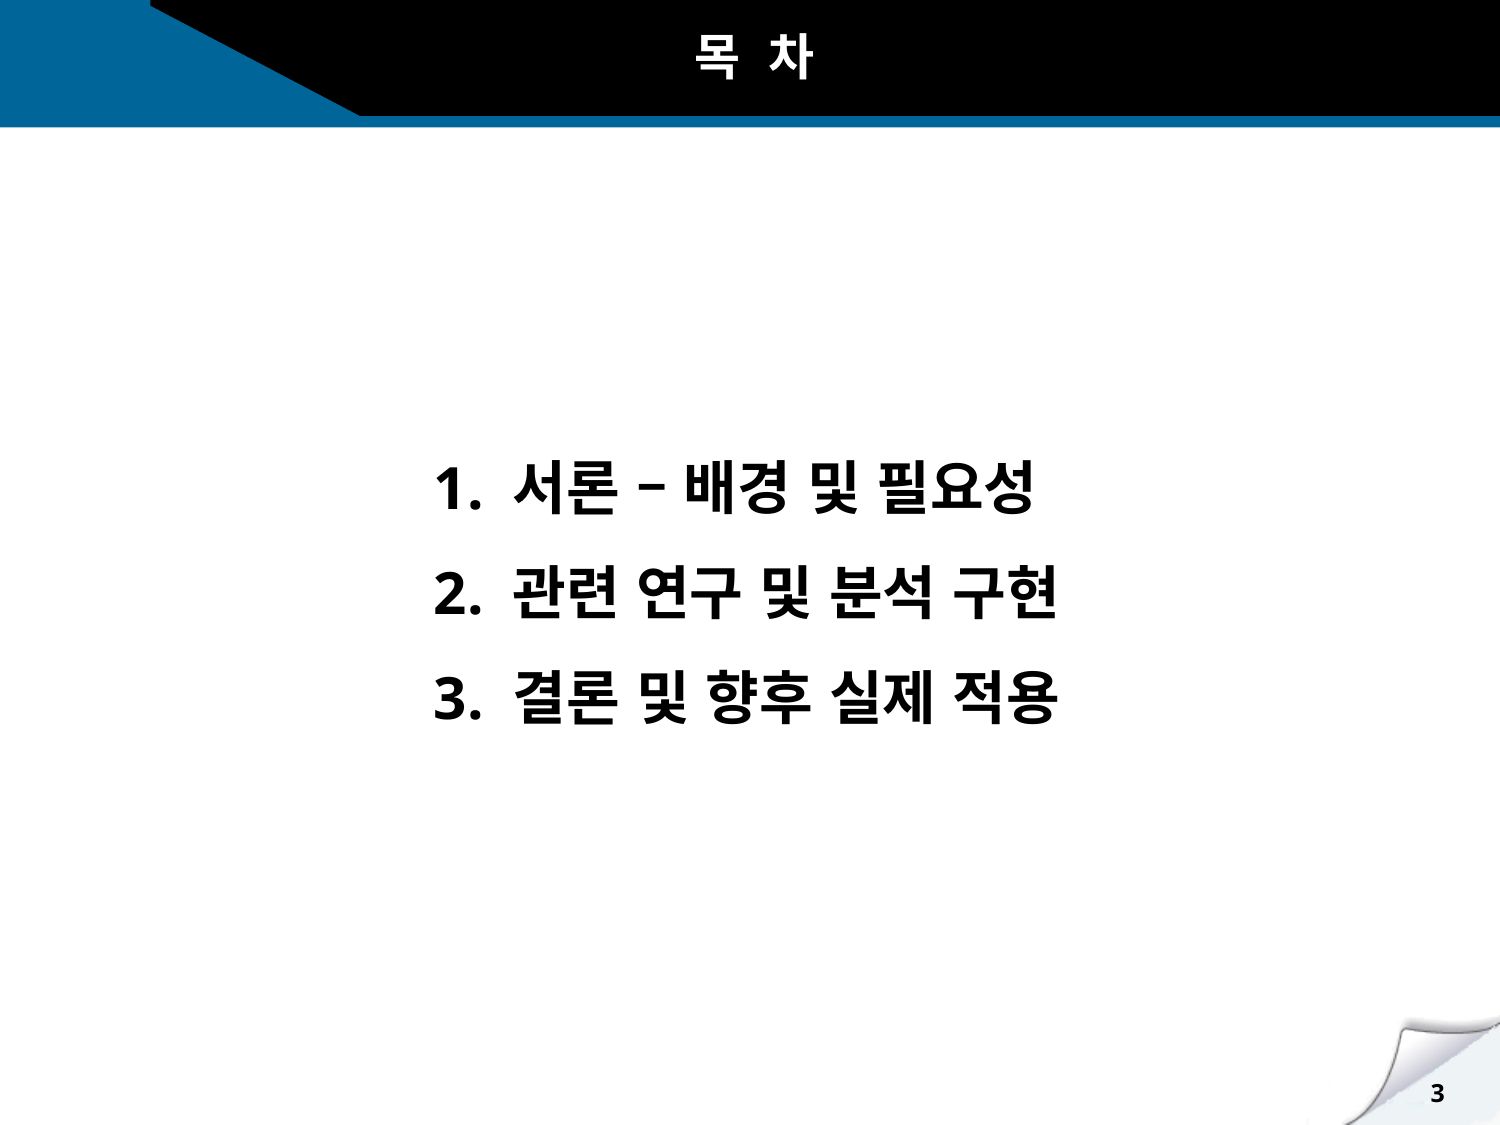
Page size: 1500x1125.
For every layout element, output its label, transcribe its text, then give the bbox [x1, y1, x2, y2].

text_box 1. 서론 – 배경 및 필요성 2. 관련 연구 및 분석 구현 3. 결론 및 향후 실제 적용 [419, 408, 1164, 739]
text_box 목 차 [348, 18, 1176, 93]
picture [1306, 1009, 1500, 1125]
